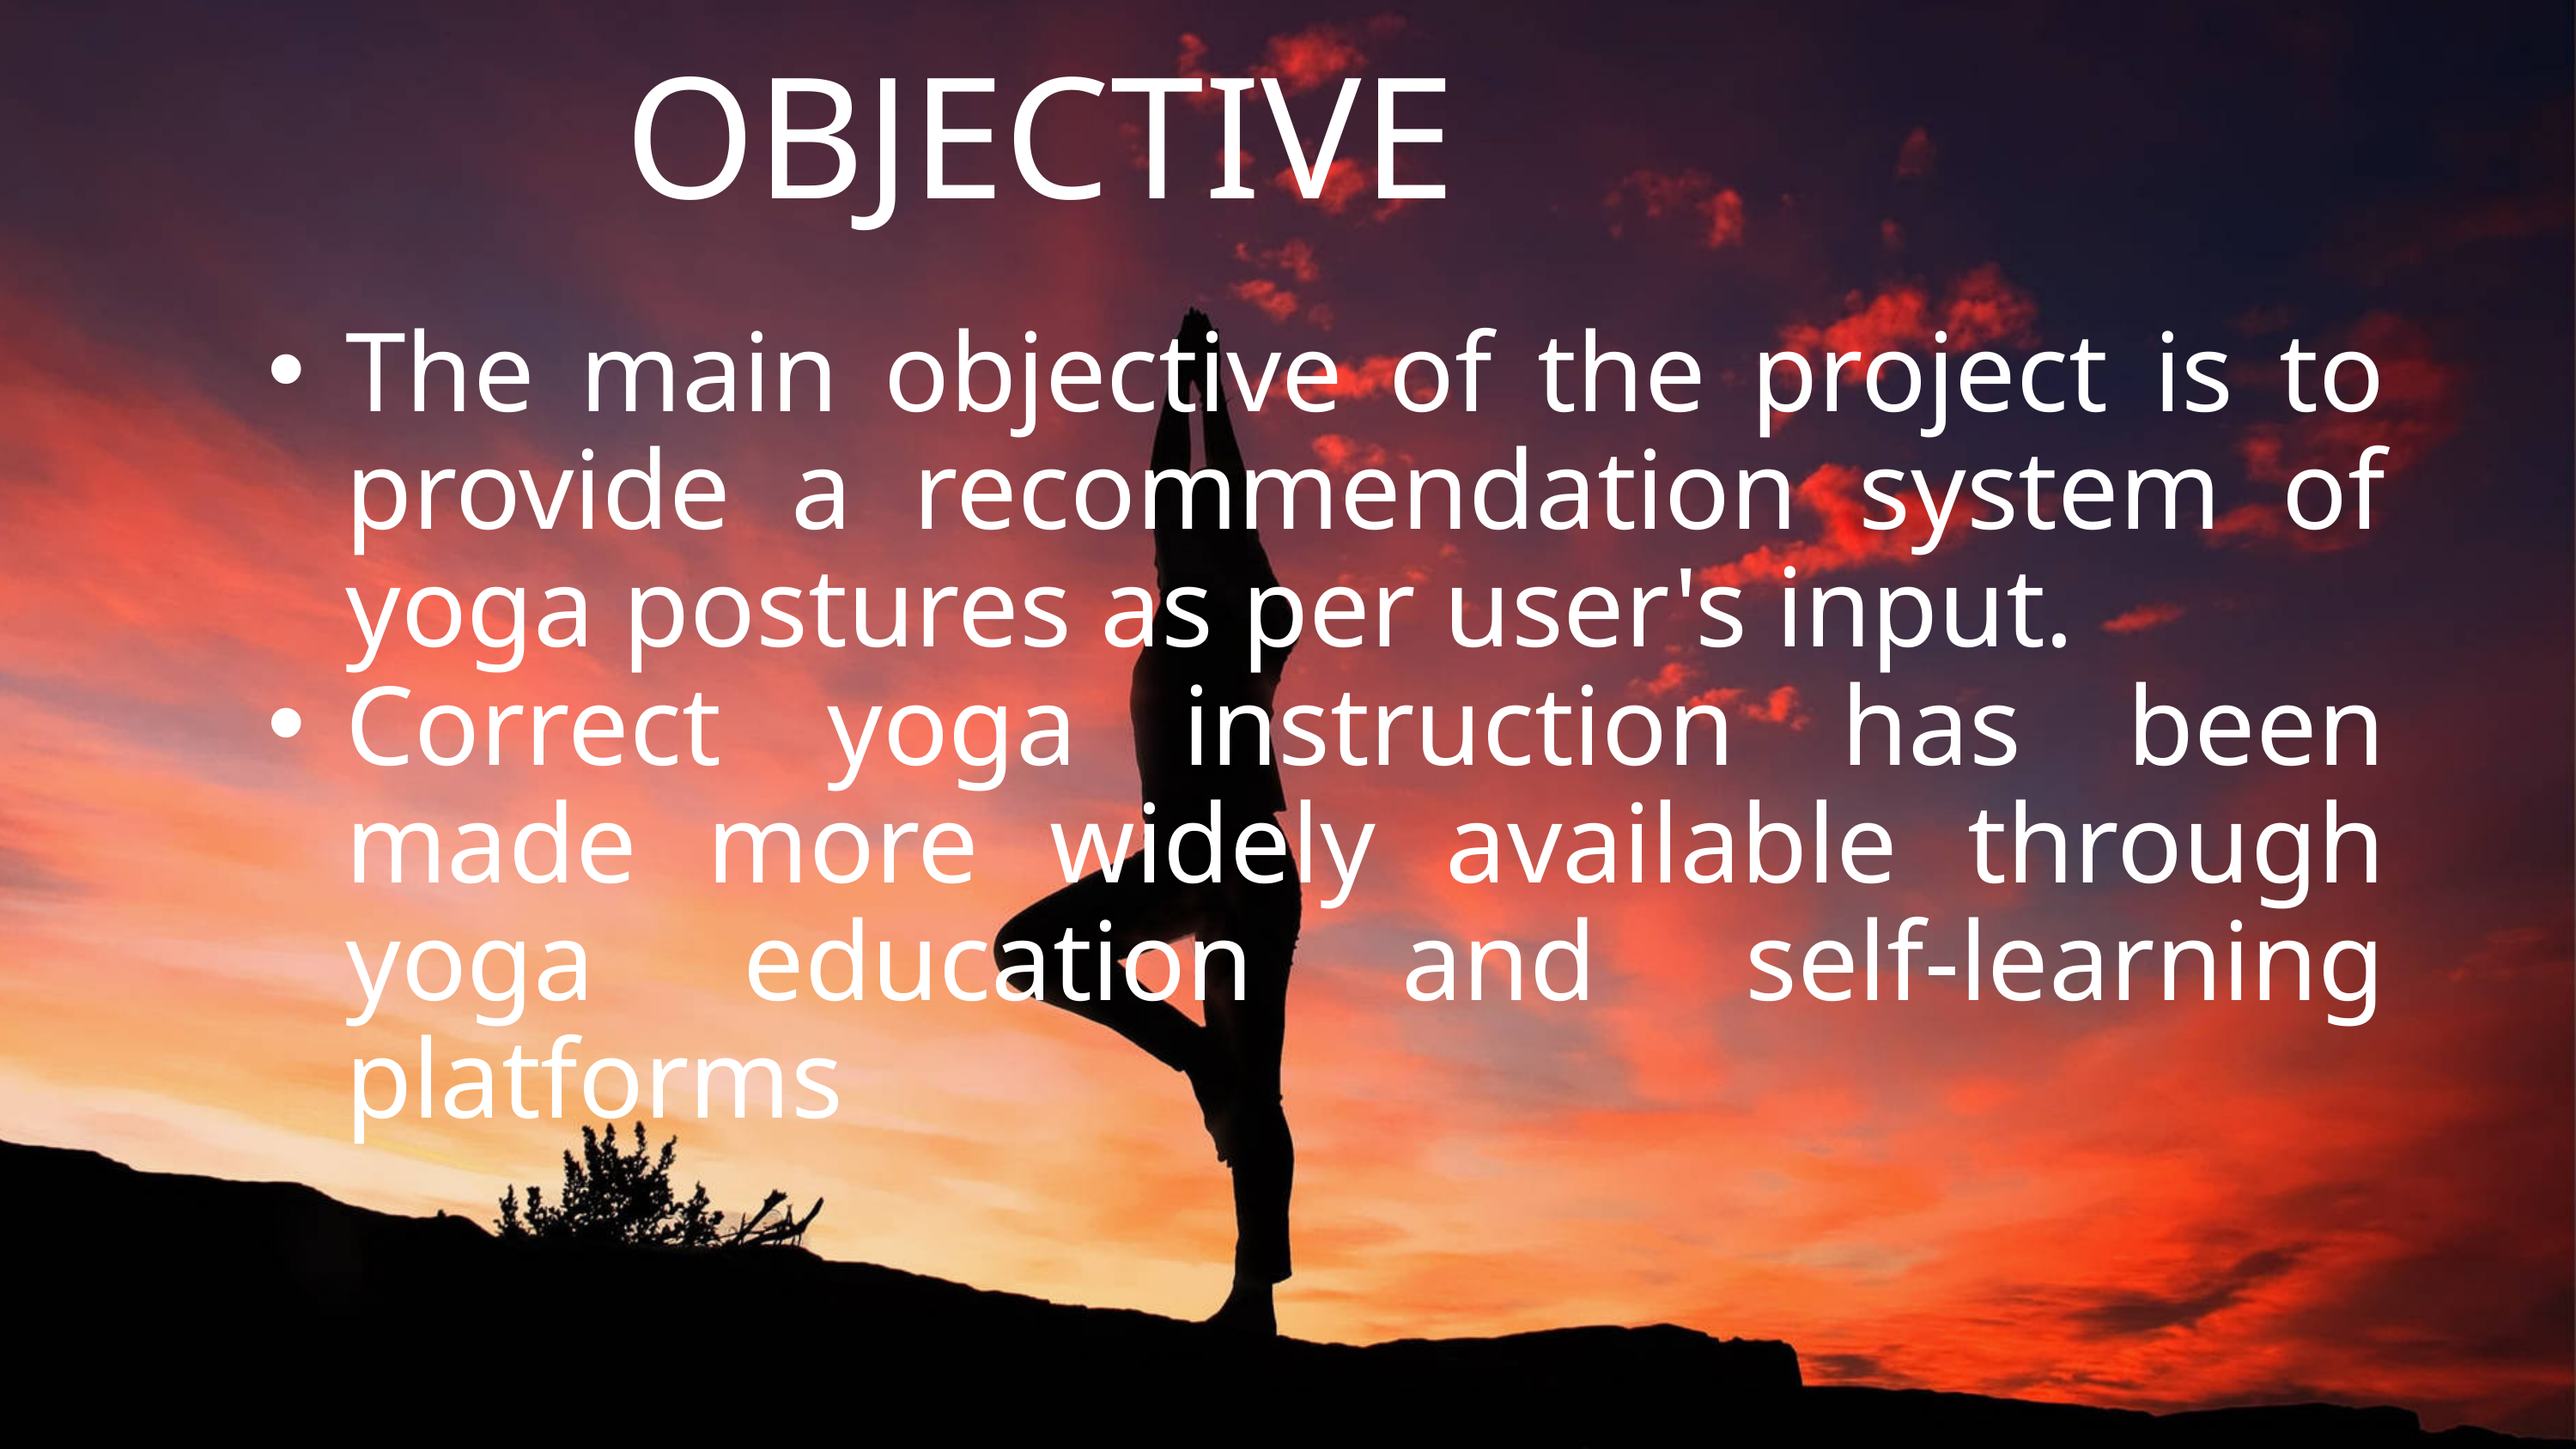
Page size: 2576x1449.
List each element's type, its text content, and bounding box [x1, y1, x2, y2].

text_box The main objective of the project is to provide a recommendation system of yoga postures as per user's input. Correct yoga instruction has been made more widely available through yoga education and self-learning platforms [190, 315, 2386, 1141]
text_box [0, 0, 2576, 1449]
text_box OBJECTIVE [624, 50, 1952, 233]
